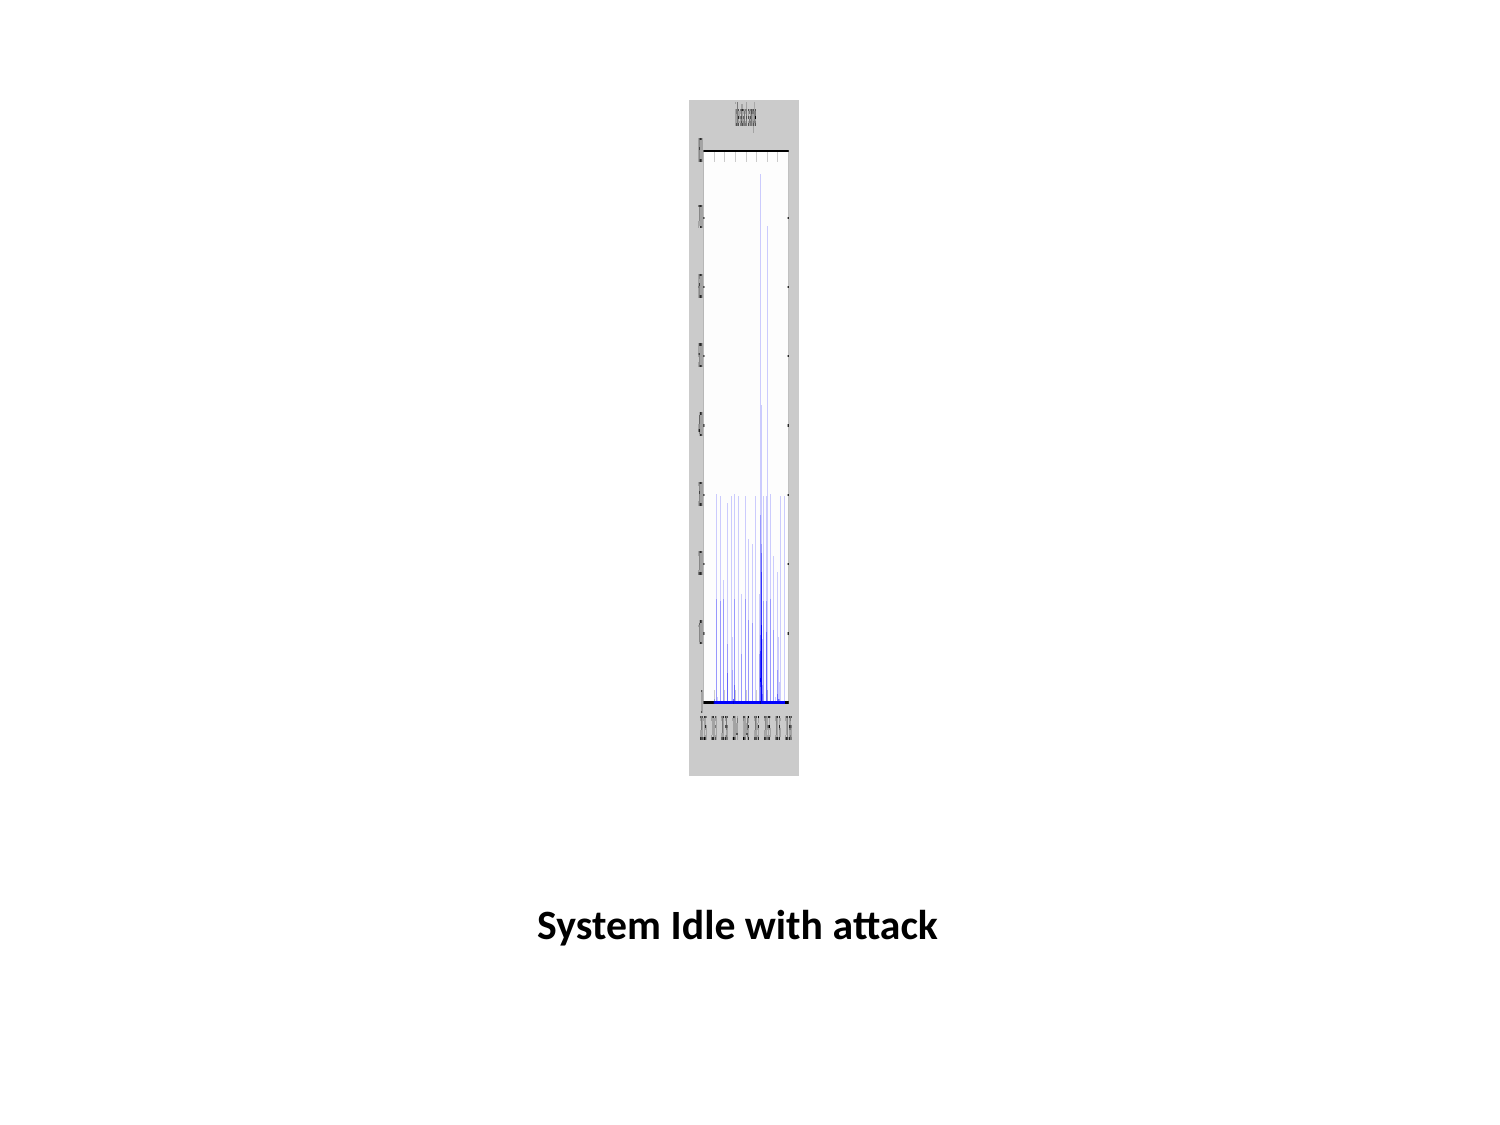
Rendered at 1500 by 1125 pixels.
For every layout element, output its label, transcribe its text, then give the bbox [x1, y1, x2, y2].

picture [293, 100, 1195, 776]
text_box System Idle with attack [287, 862, 1188, 956]
